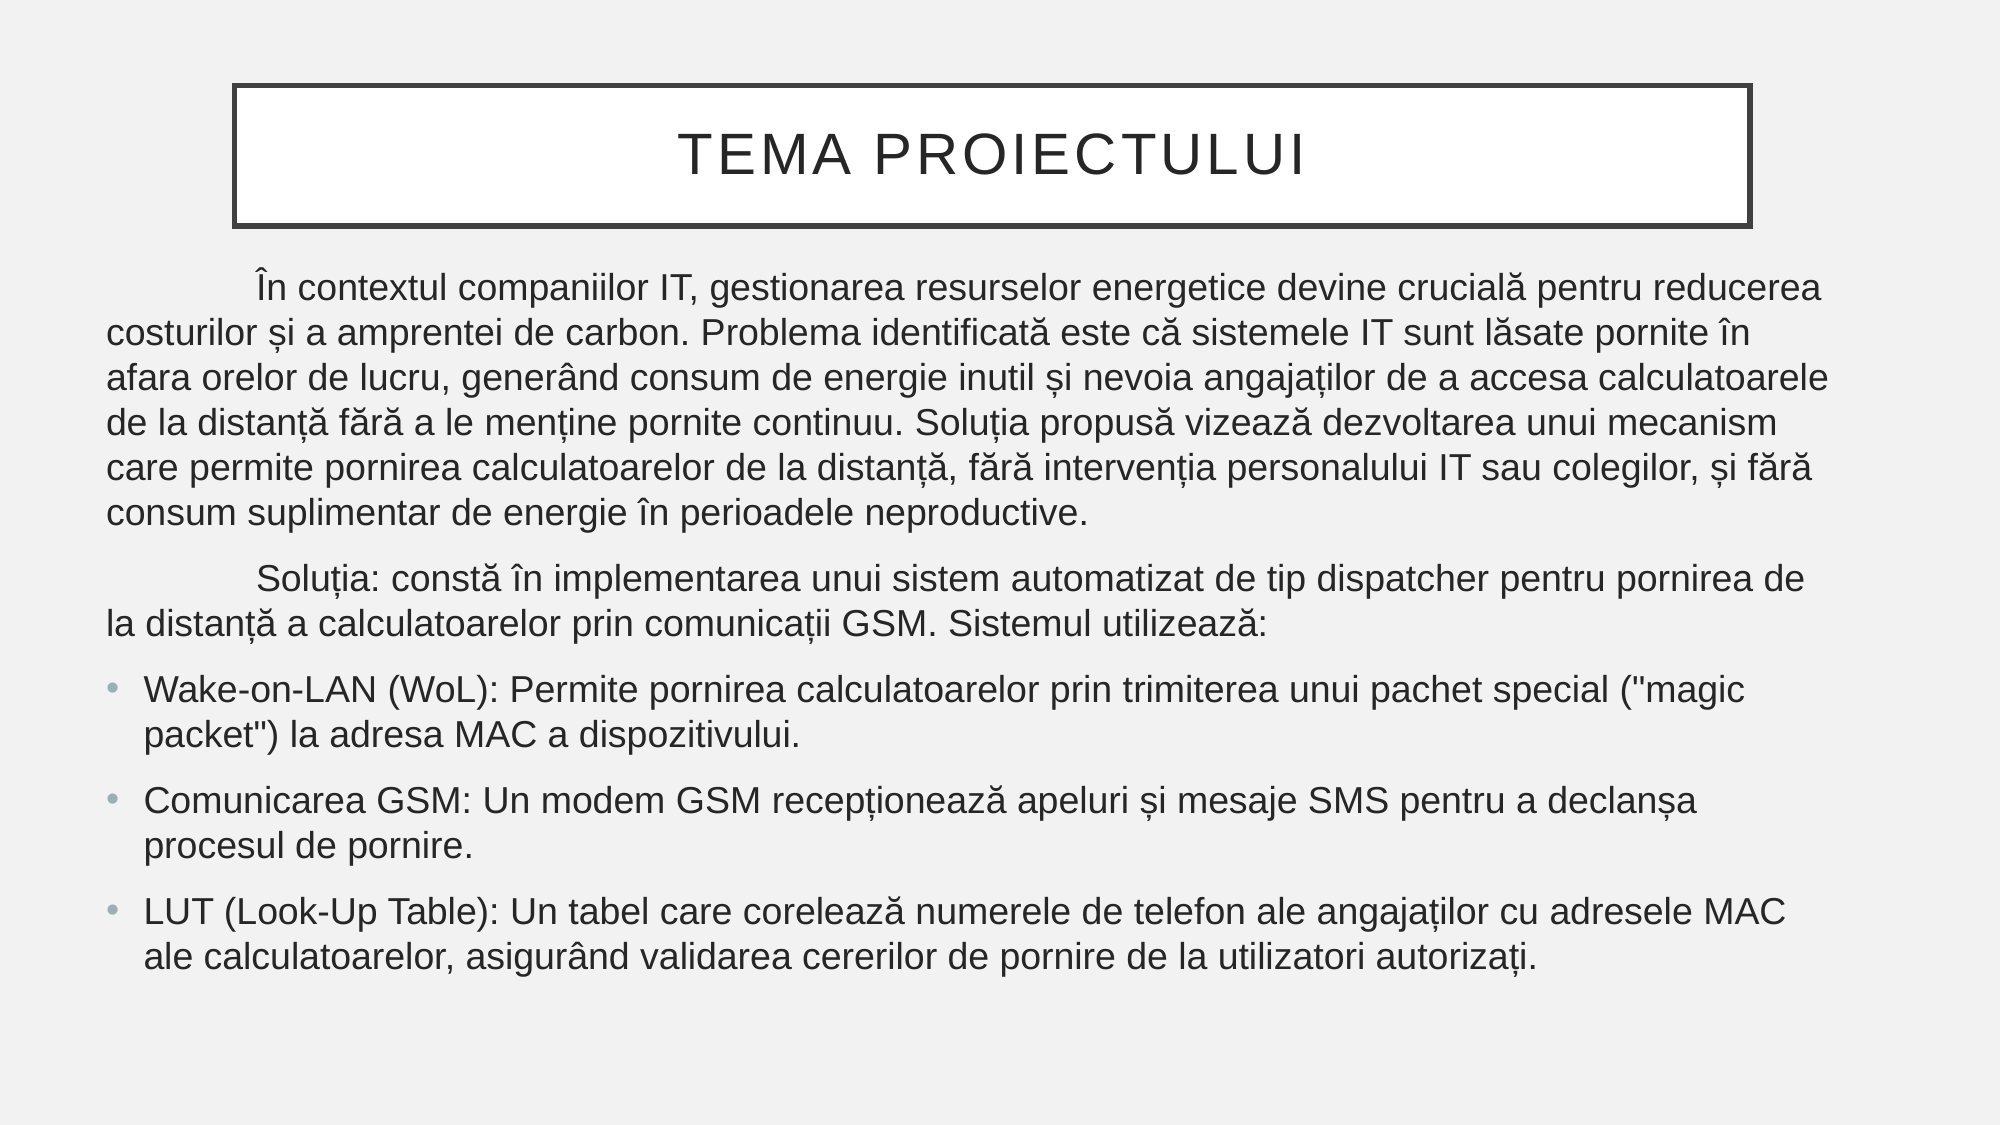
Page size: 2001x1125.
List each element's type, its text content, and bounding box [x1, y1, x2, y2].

title Tema proiectului [232, 83, 1753, 229]
list În contextul companiilor IT, gestionarea resurselor energetice devine crucială pentru reducerea costurilor și a amprentei de carbon. Problema identificată este că sistemele IT sunt lăsate pornite în afara orelor de lucru, generând consum de energie inutil și nevoia angajaților de a accesa calculatoarele de la distanță fără a le menține pornite continuu. Soluția propusă vizează dezvoltarea unui mecanism care permite pornirea calculatoarelor de la distanță, fără intervenția personalului IT sau colegilor, și fără consum suplimentar de energie în perioadele neproductive. Soluția: constă în implementarea unui sistem automatizat de tip dispatcher pentru pornirea de la distanță a calculatoarelor prin comunicații GSM. Sistemul utilizează: Wake-on-LAN (WoL): Permite pornirea calculatoarelor prin trimiterea unui pachet special ("magic packet") la adresa MAC a dispozitivului. Comunicarea GSM: Un modem GSM recepționează apeluri și mesaje SMS pentru a declanșa procesul de pornire. LUT (Look-Up Table): Un tabel care corelează numerele de telefon ale angajaților cu adresele MAC ale calculatoarelor, asigurând validarea cererilor de pornire de la utilizatori autorizați. [91, 255, 1857, 1125]
